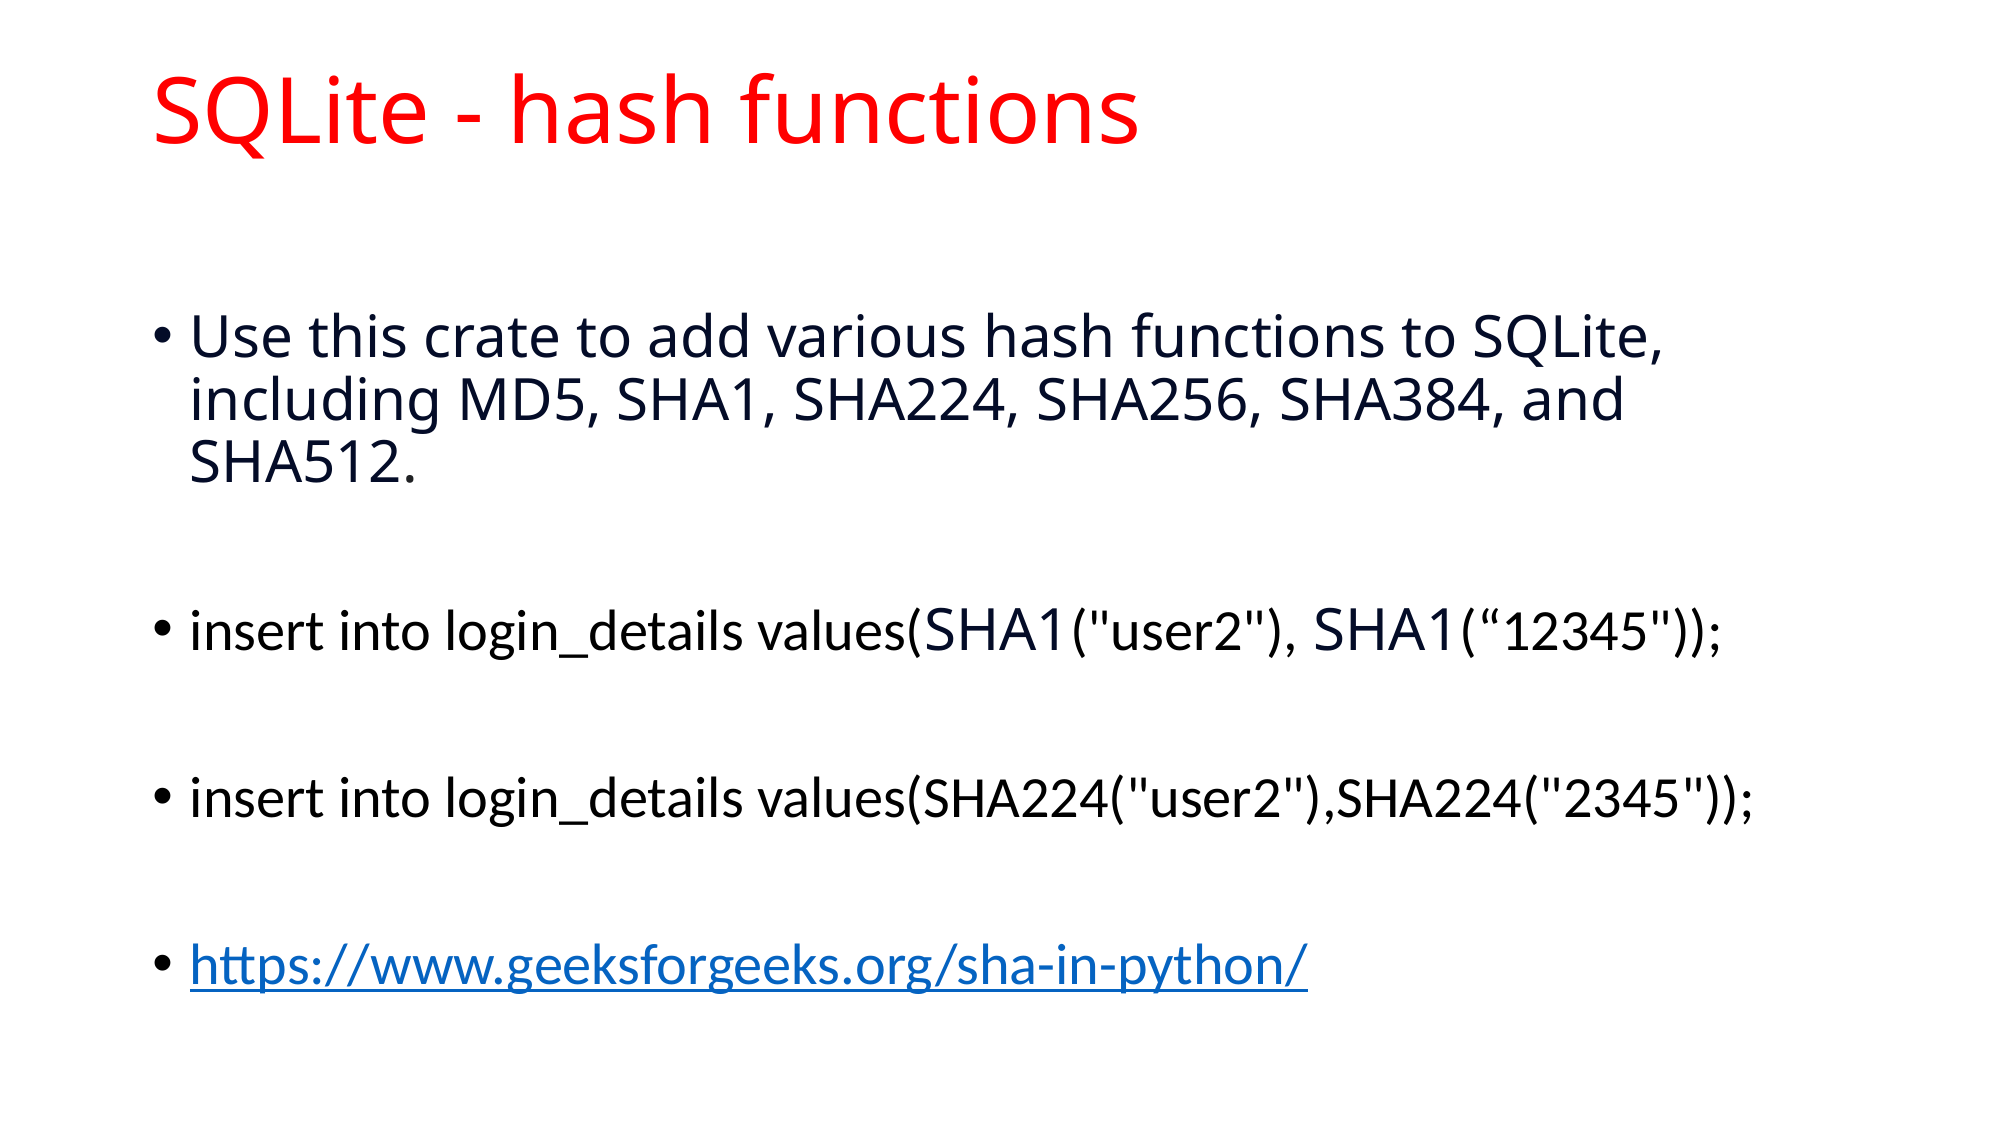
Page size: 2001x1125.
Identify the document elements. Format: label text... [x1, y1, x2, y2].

list Use this crate to add various hash functions to SQLite, including MD5, SHA1, SHA224, SHA256, SHA384, and SHA512. insert into login_details values(SHA1("user2"), SHA1(“12345")); insert into login_details values(SHA224("user2"),SHA224("2345")); https://www.geeksforgeeks.org/sha-in-python/ [137, 299, 1863, 1014]
title SQLite - hash functions [137, 59, 1863, 278]
